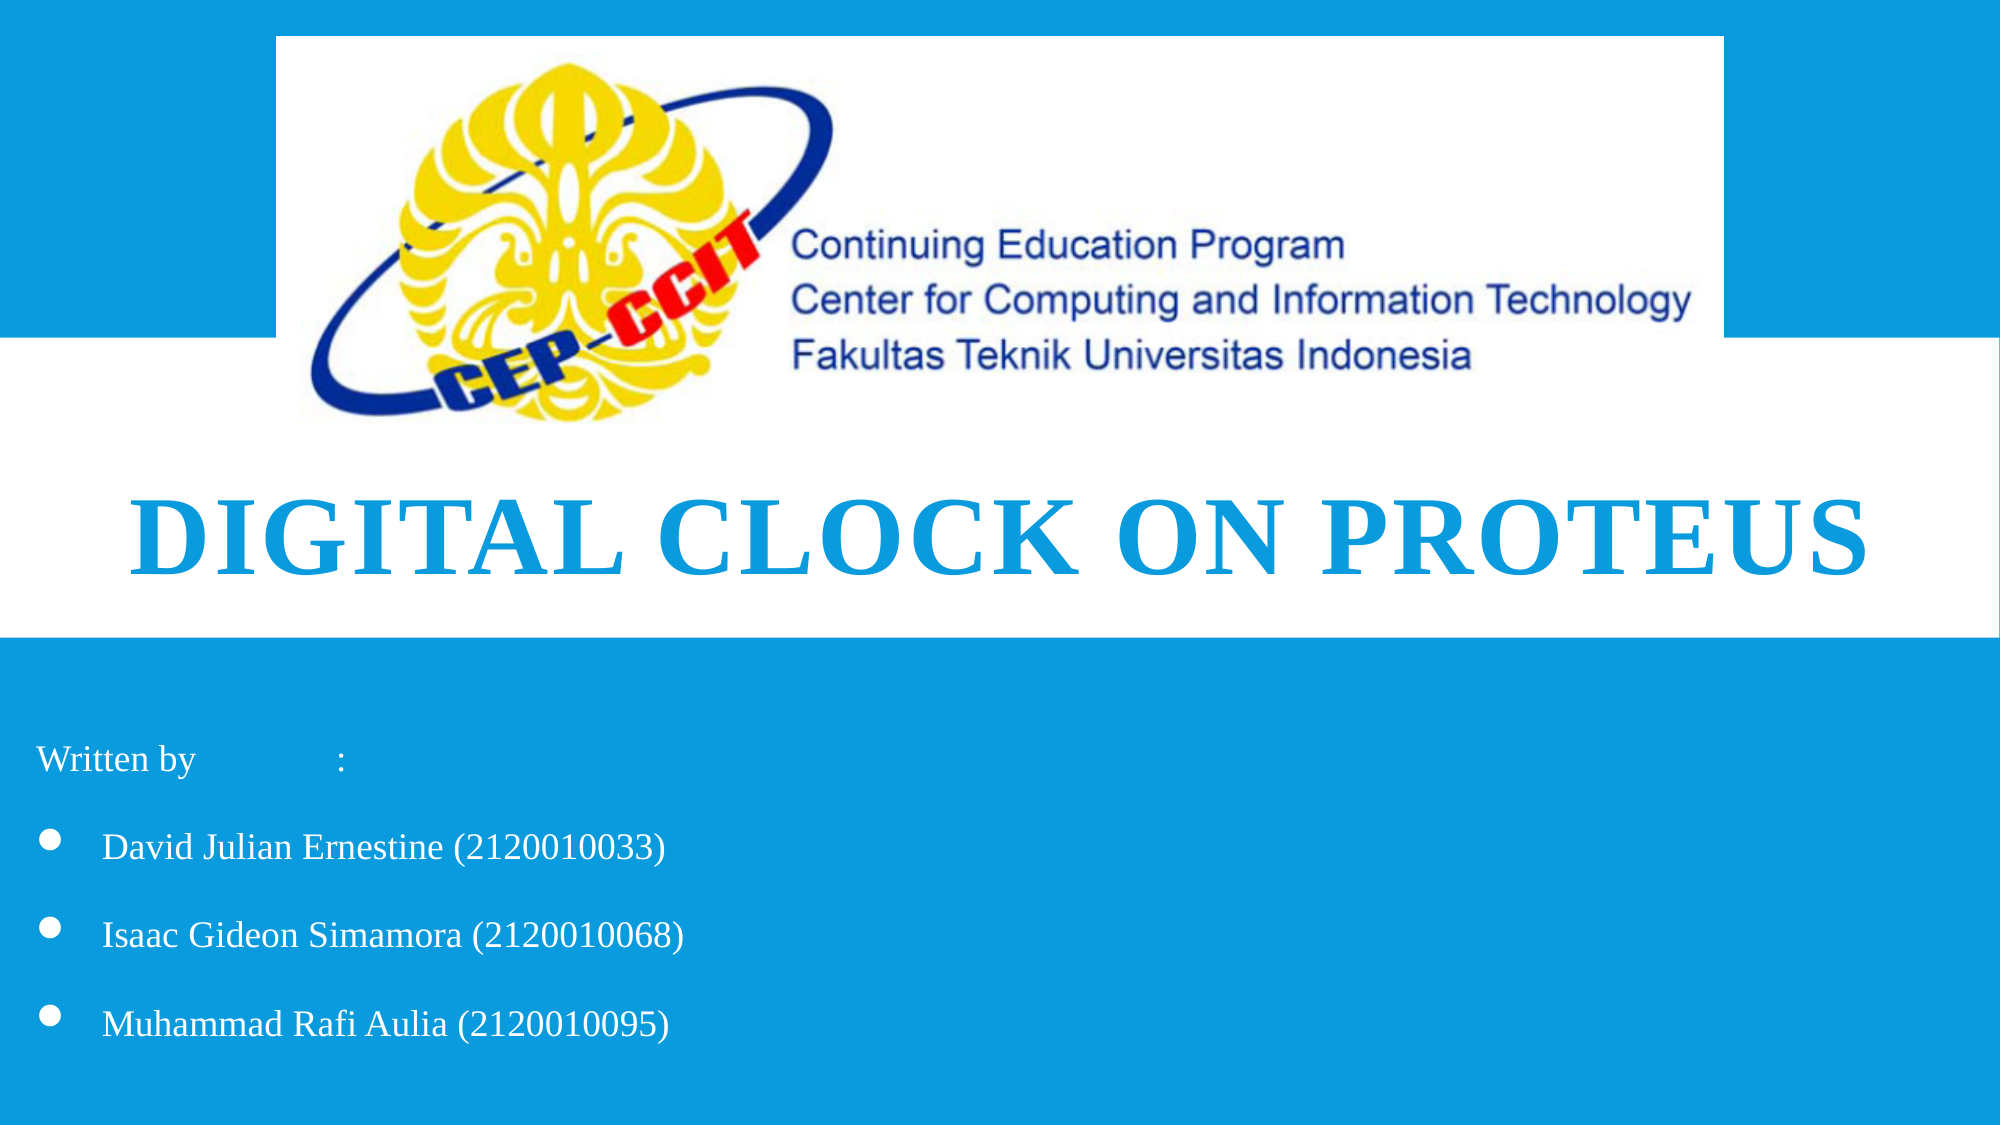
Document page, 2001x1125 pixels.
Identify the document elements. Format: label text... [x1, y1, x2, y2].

picture [275, 37, 1725, 480]
title DIGITAL CLOCK ON PROTEUS [60, 399, 1942, 685]
text_box Written by : David Julian Ernestine (2120010033) Isaac Gideon Simamora (2120010068) Muhammad Rafi Aulia (2120010095) [21, 703, 1068, 1052]
